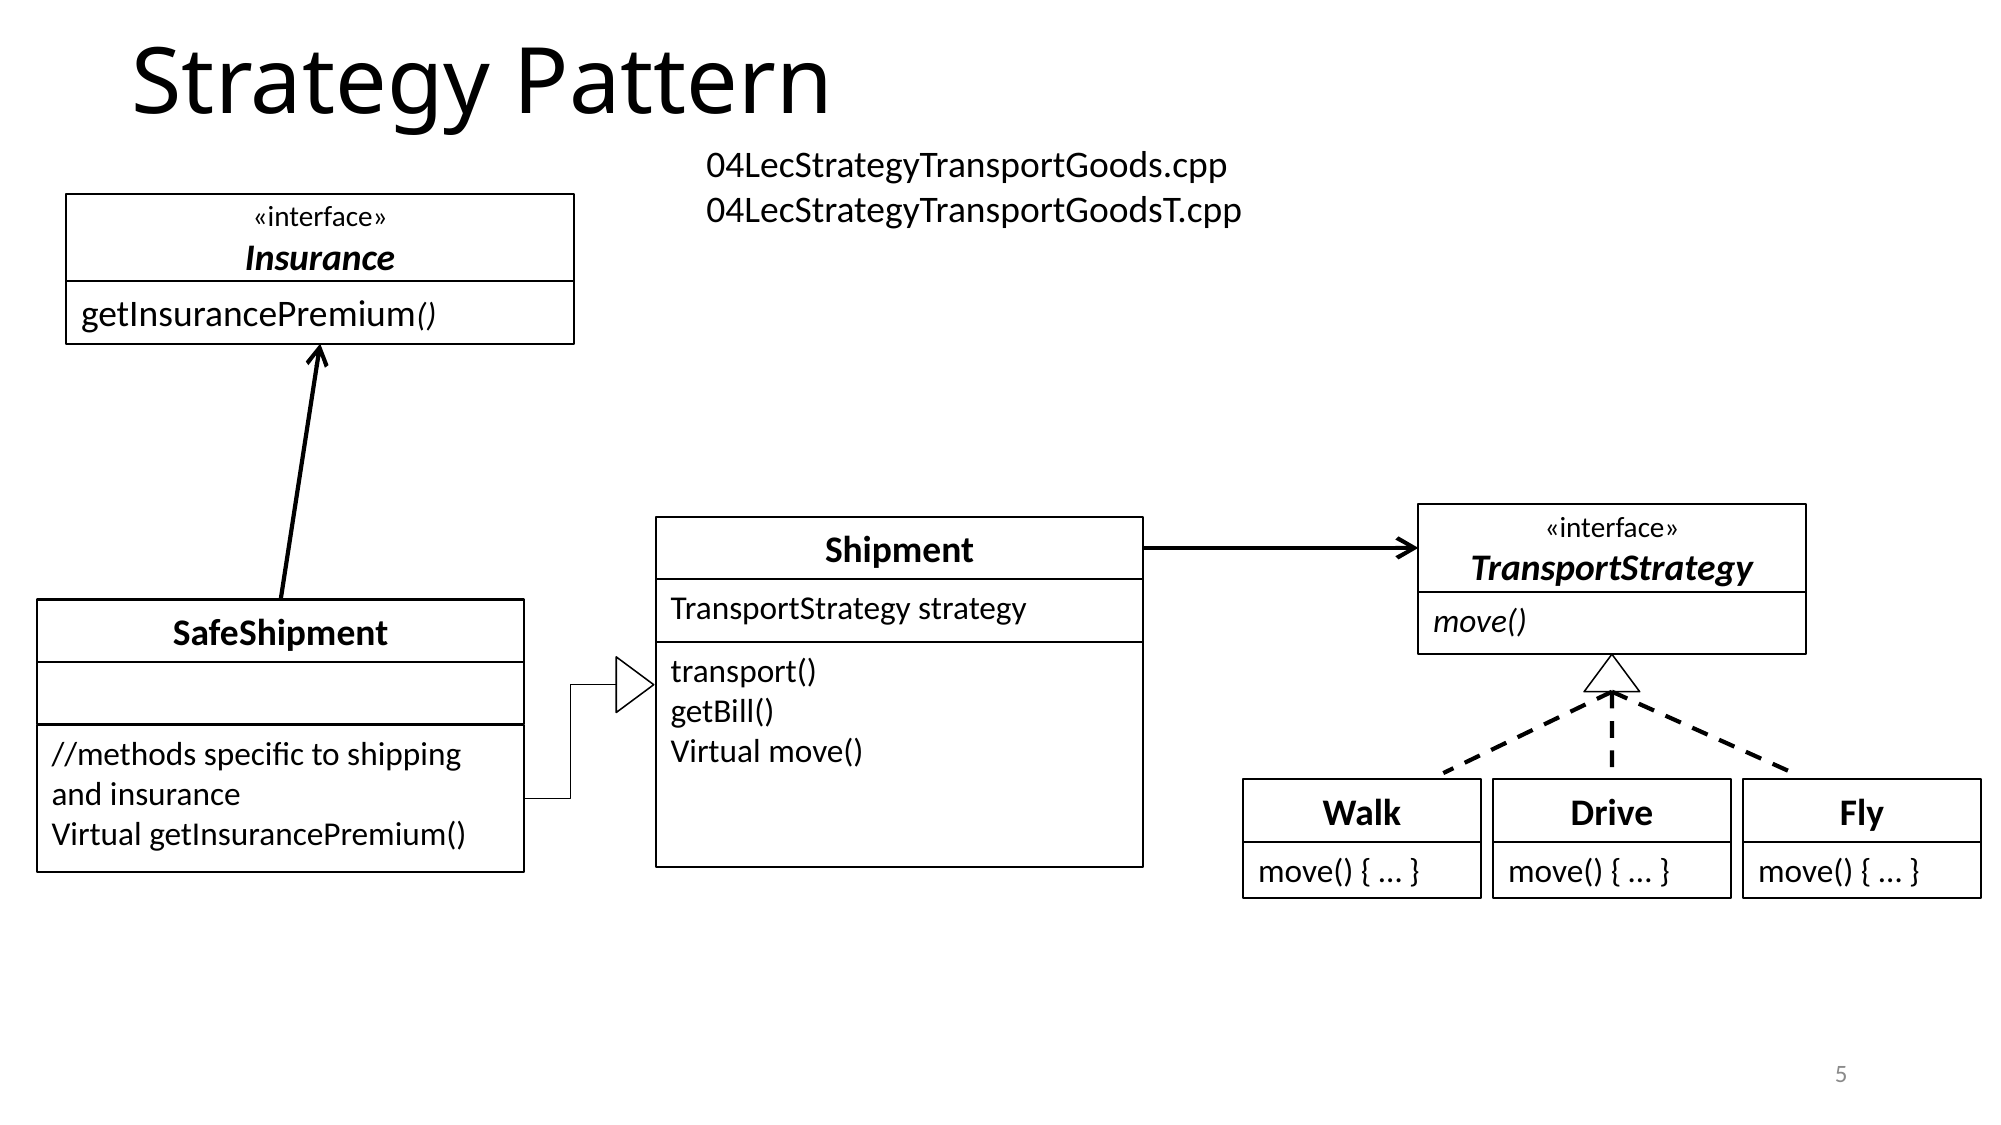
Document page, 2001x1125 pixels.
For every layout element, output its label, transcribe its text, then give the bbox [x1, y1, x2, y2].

text_box move() [1418, 592, 1806, 655]
text_box move() { … } [1493, 841, 1731, 899]
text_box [280, 343, 321, 600]
text_box transport() getBill() Virtual move() [655, 641, 1144, 867]
text_box Walk [1243, 779, 1481, 841]
text_box [1584, 654, 1640, 691]
text_box move() { … } [1743, 841, 1981, 899]
slide_number 5 [1412, 1042, 1863, 1103]
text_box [524, 684, 617, 799]
text_box 04LecStrategyTransportGoods.cpp 04LecStrategyTransportGoodsT.cpp [691, 132, 1839, 282]
text_box SafeShipment [36, 599, 525, 662]
text_box Fly [1743, 779, 1981, 841]
text_box [36, 662, 525, 724]
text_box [1443, 691, 1611, 774]
text_box TransportStrategy strategy [655, 579, 1144, 641]
text_box «interface» Insurance [66, 193, 575, 282]
text_box getInsurancePremium() [66, 282, 575, 344]
text_box Shipment [655, 516, 1144, 579]
text_box Drive [1493, 779, 1731, 841]
text_box «interface» TransportStrategy [1418, 504, 1806, 592]
title Strategy Pattern [116, 0, 1817, 169]
text_box [616, 656, 654, 712]
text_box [1611, 691, 1794, 774]
text_box move() { … } [1243, 841, 1481, 899]
text_box //methods specific to shipping and insurance Virtual getInsurancePremium() [36, 724, 525, 873]
